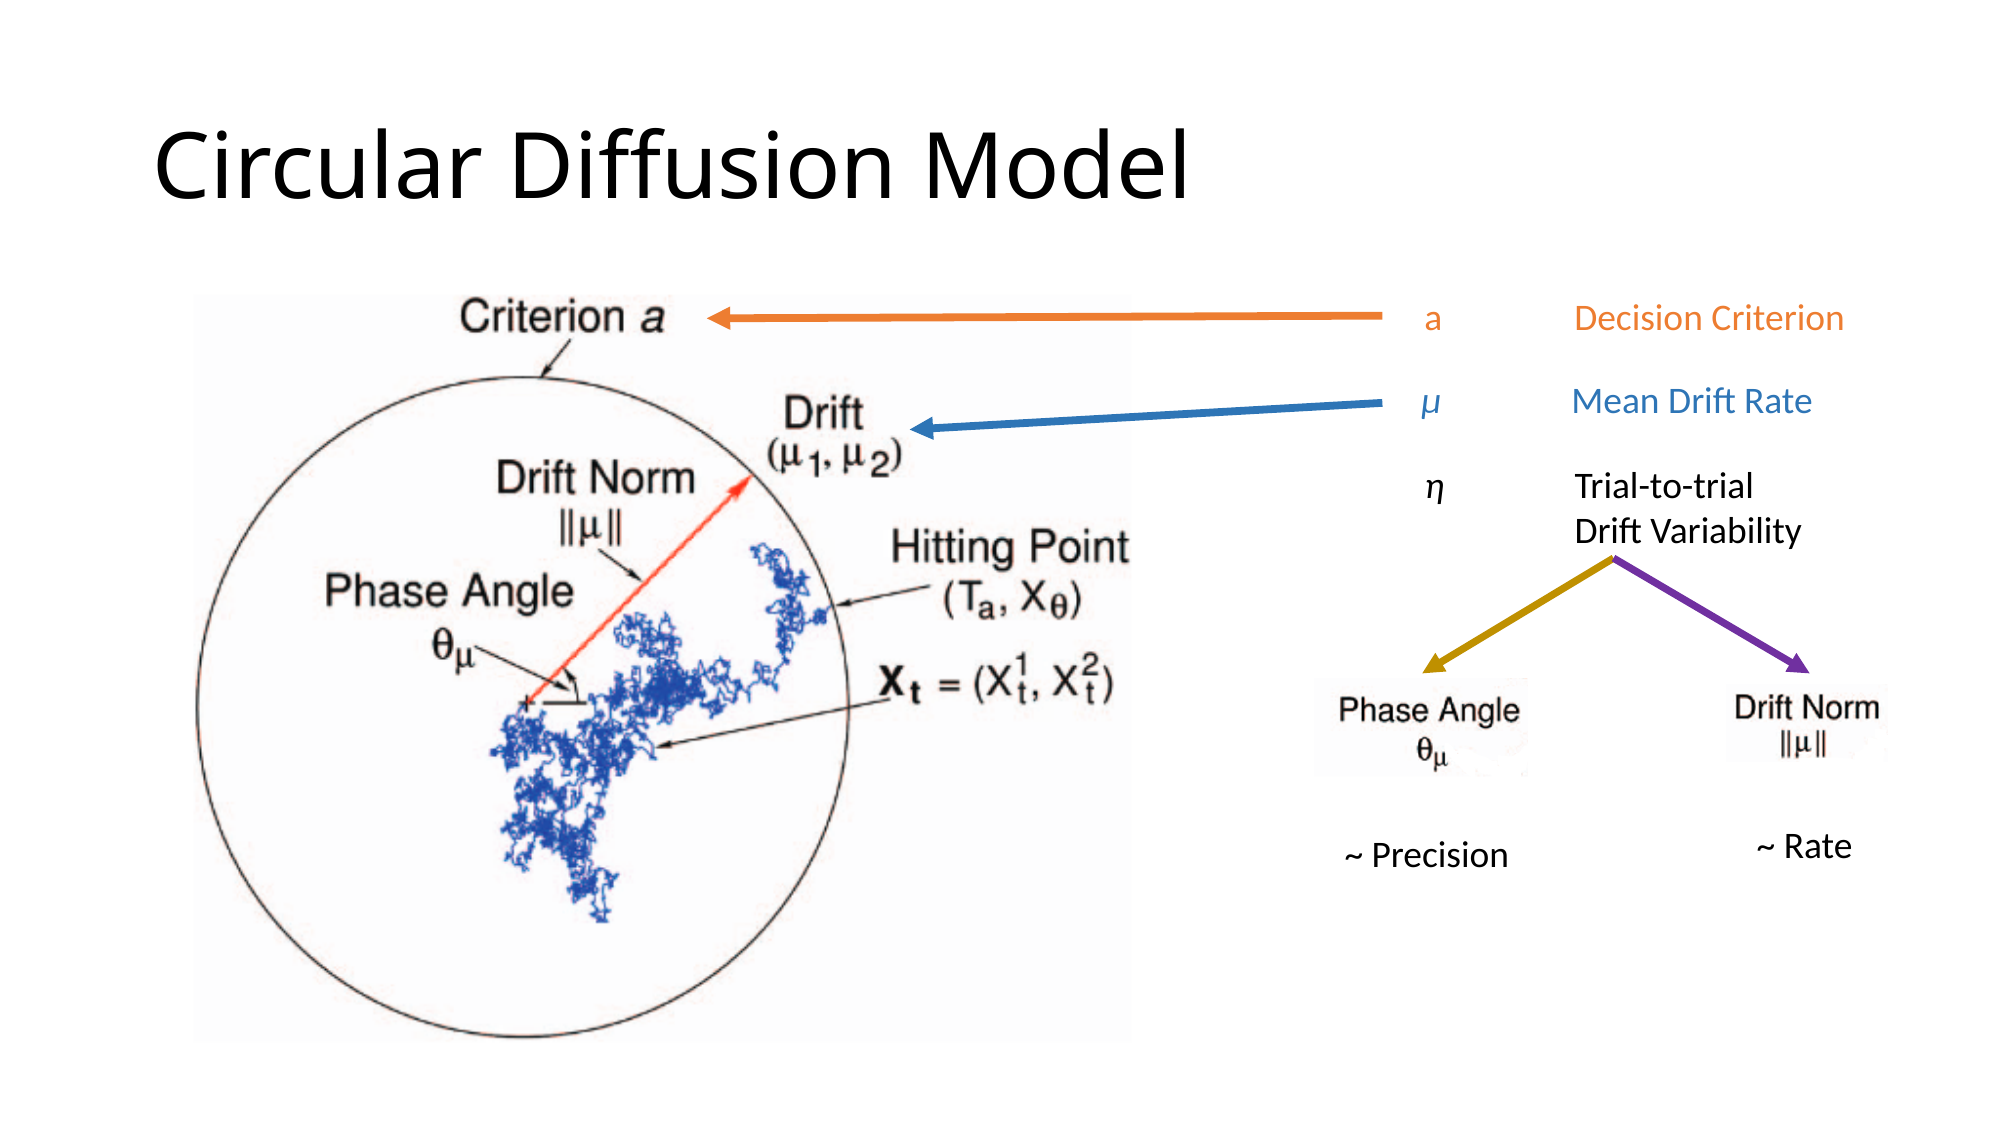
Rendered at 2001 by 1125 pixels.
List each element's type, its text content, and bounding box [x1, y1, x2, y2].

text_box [909, 402, 1383, 430]
text_box η Trial-to-trial Drift Variability [1409, 453, 1818, 559]
picture [75, 236, 1200, 1074]
text_box ~ Precision [1329, 822, 1525, 883]
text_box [1422, 559, 1613, 674]
text_box μ Mean Drift Rate [1406, 368, 1829, 429]
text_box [1613, 559, 1810, 674]
text_box a Decision Criterion [1409, 285, 1869, 346]
text_box ~ Rate [1741, 813, 1868, 874]
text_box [706, 315, 1383, 319]
picture [1314, 678, 1531, 780]
title Circular Diffusion Model [137, 59, 1863, 278]
picture [1726, 684, 1893, 767]
